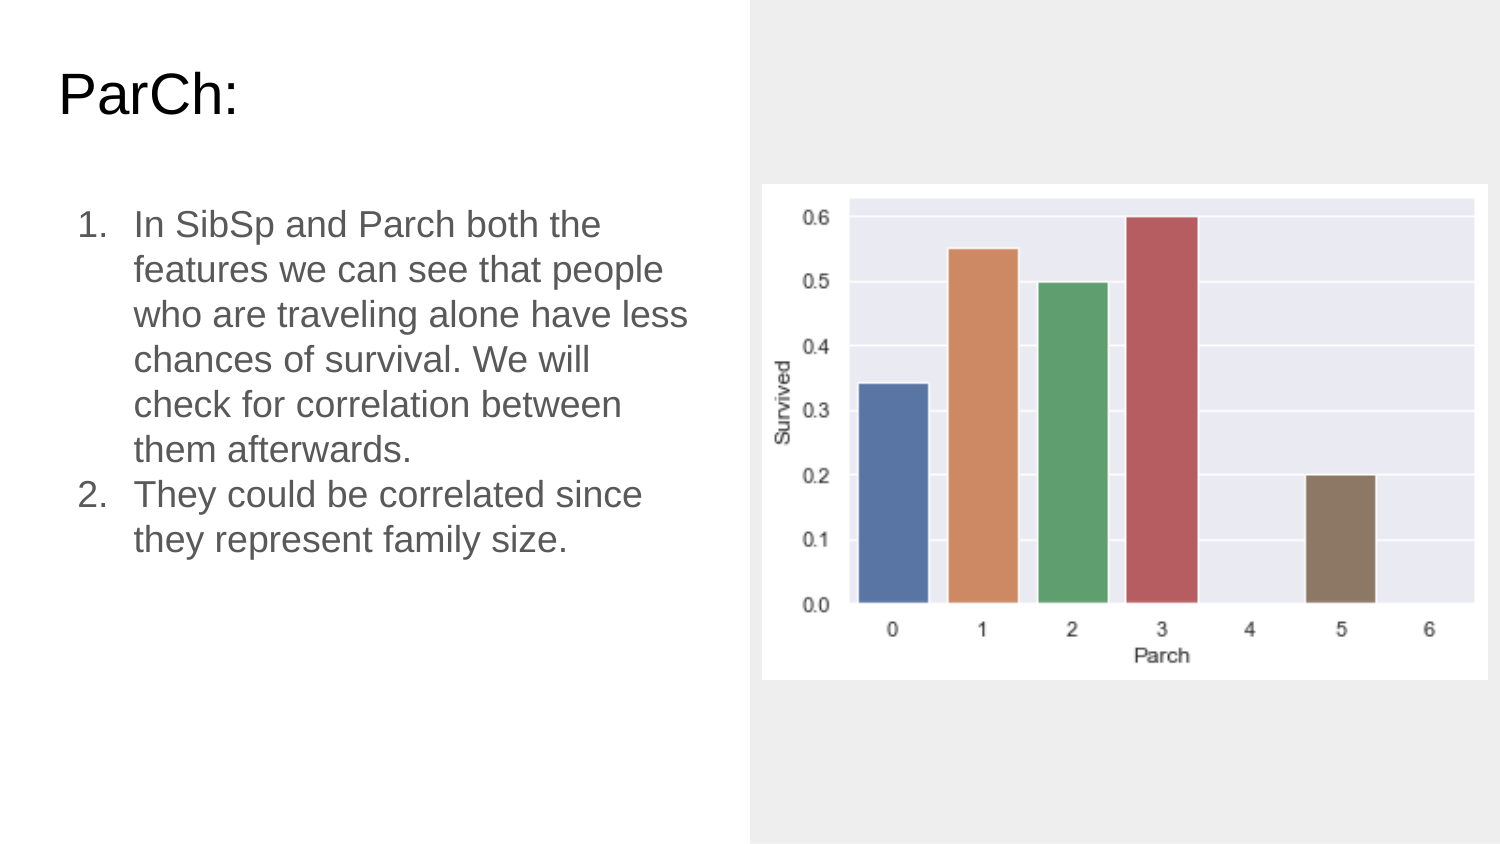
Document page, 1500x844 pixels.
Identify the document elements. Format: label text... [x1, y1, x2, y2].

subtitle In SibSp and Parch both the features we can see that people who are traveling alone have less chances of survival. We will check for correlation between them afterwards. They could be correlated since they represent family size. [43, 184, 708, 821]
title ParCh: [43, 24, 708, 142]
picture [762, 184, 1488, 680]
